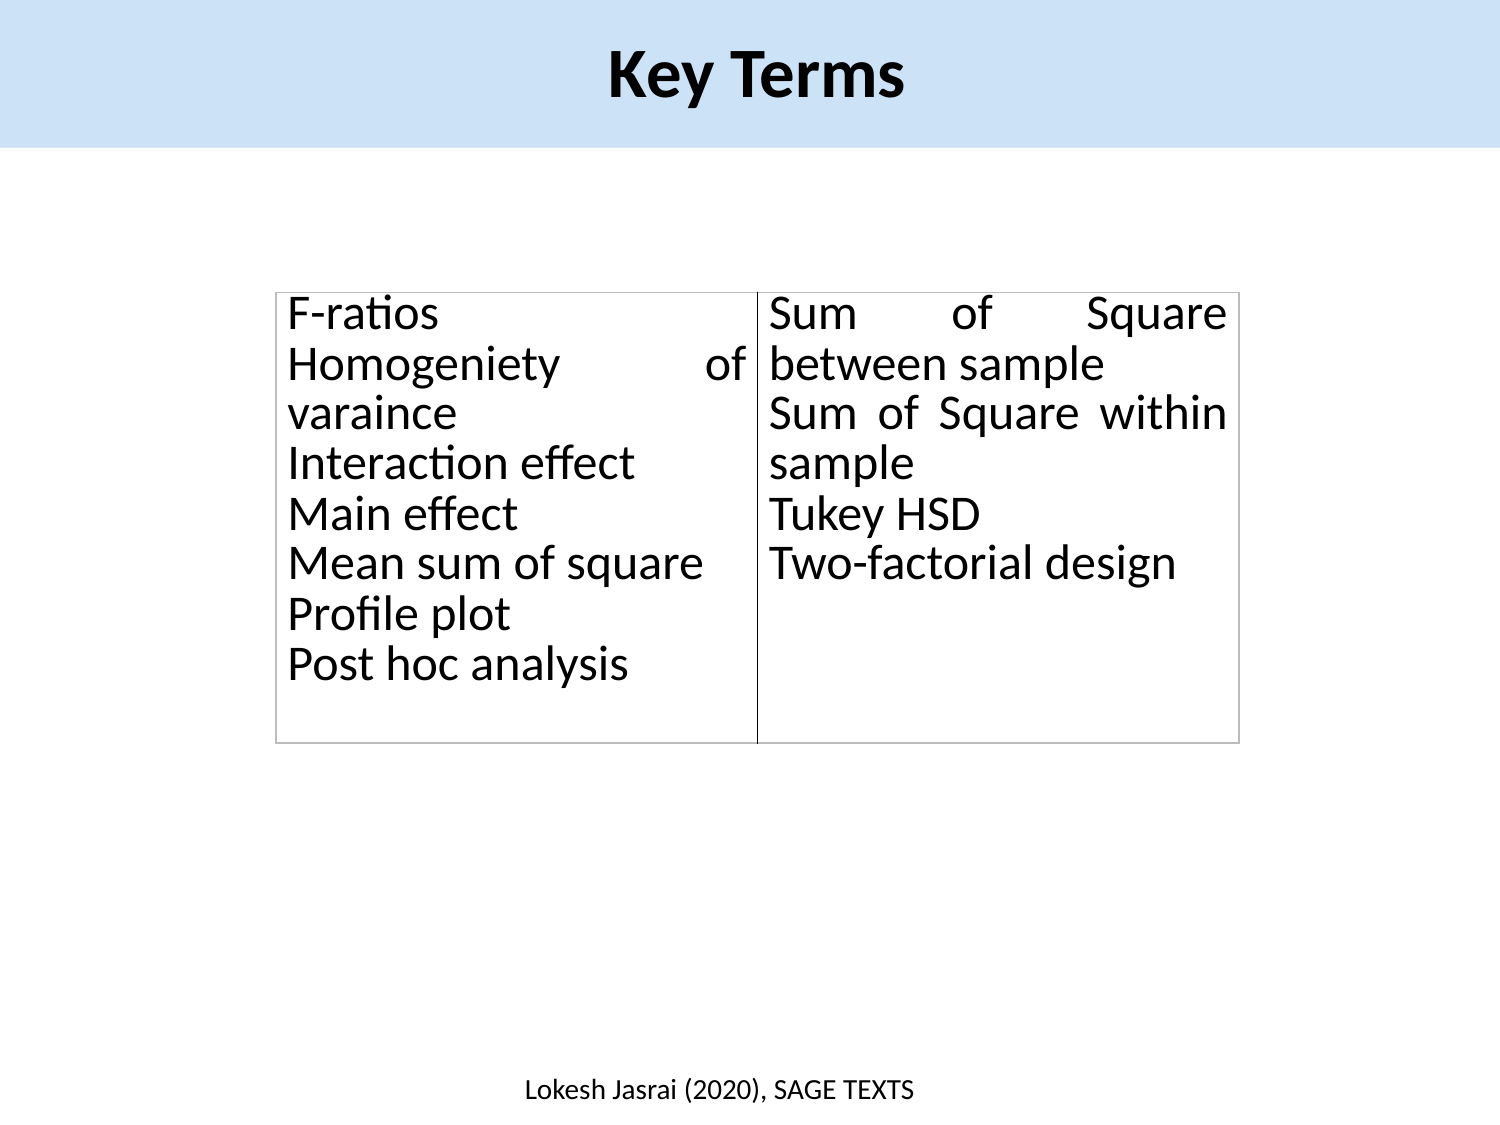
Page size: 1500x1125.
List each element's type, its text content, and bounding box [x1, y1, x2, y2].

table_header Sum of Square between sample Sum of Square within sample Tukey HSD Two-factorial design [758, 293, 1238, 742]
picture [0, 0, 1500, 1125]
text_box Key Terms [82, 29, 1433, 117]
footer Lokesh Jasrai (2020), SAGE TEXTS [452, 1063, 988, 1124]
table_header F-ratios Homogeniety of varaince Interaction effect Main effect Mean sum of square Profile plot Post hoc analysis [277, 293, 757, 742]
